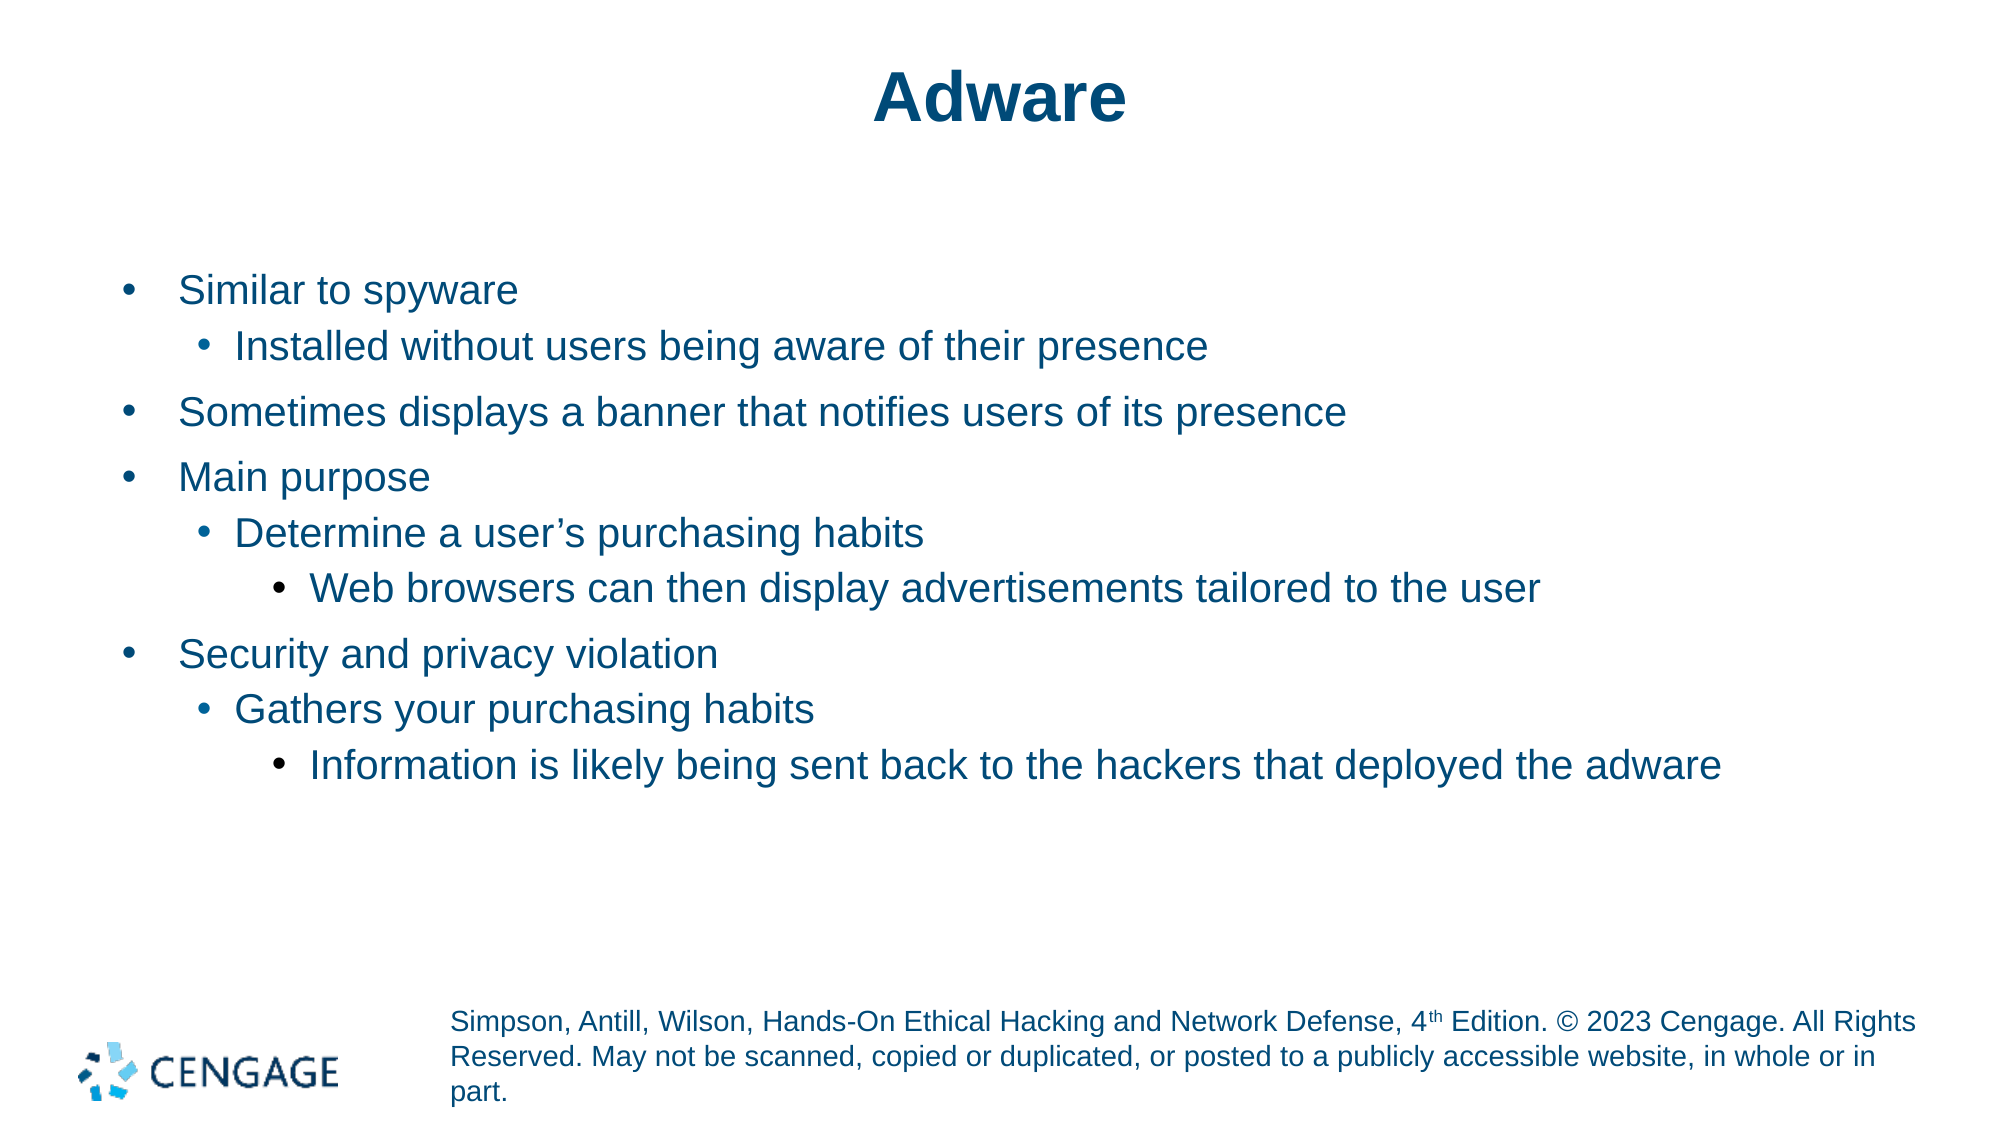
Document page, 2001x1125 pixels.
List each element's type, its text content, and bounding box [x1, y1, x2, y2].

title Adware [137, 59, 1863, 171]
picture [78, 1042, 338, 1101]
list Similar to spyware Installed without users being aware of their presence Sometimes displays a banner that notifies users of its presence Main purpose Determine a user’s purchasing habits Web browsers can then display advertisements tailored to the user Security and privacy violation Gathers your purchasing habits Information is likely being sent back to the hackers that deployed the adware [121, 268, 1880, 990]
